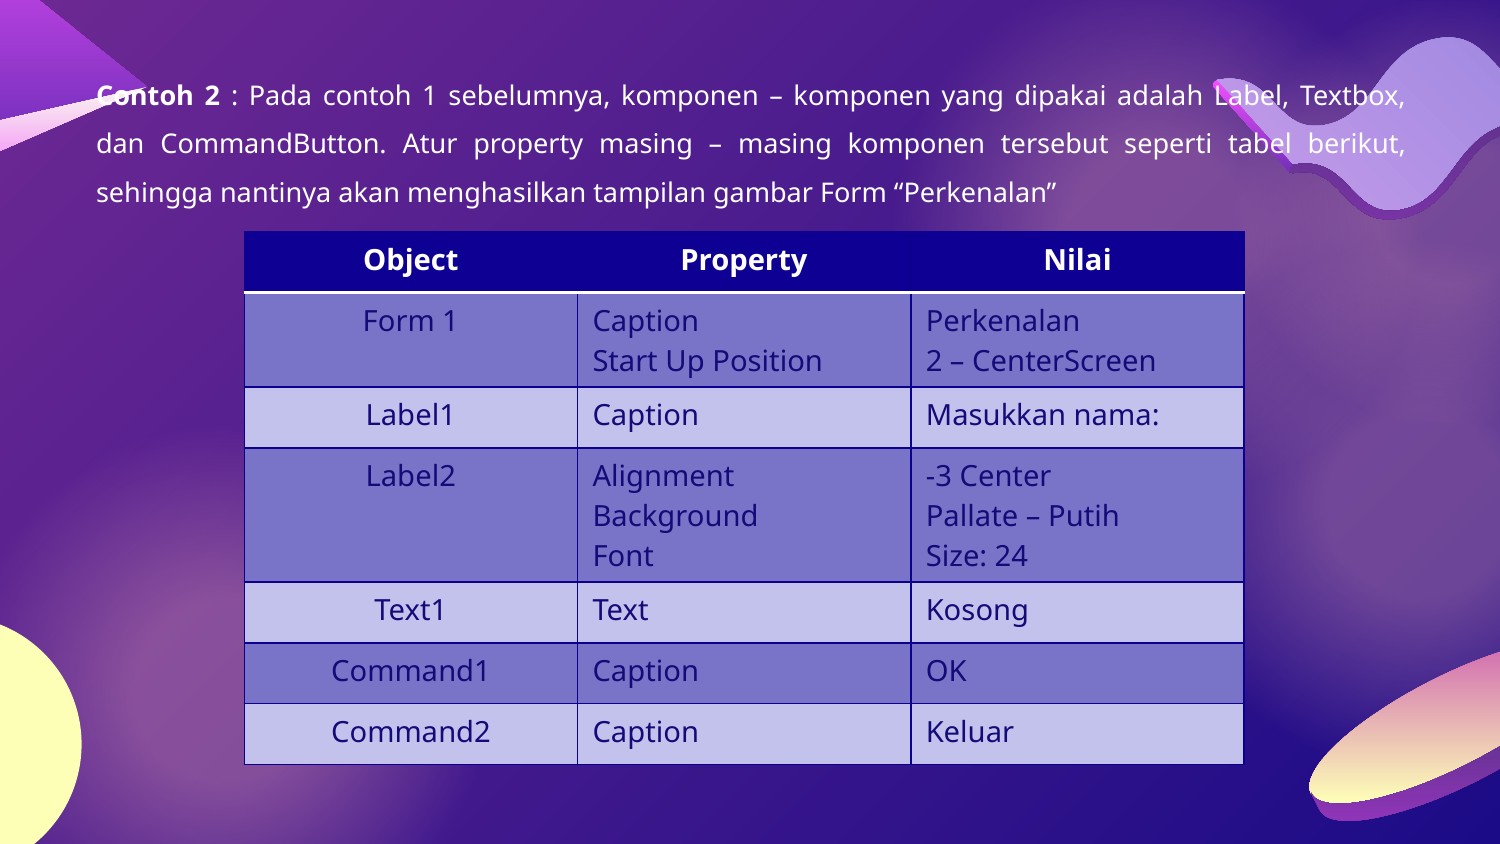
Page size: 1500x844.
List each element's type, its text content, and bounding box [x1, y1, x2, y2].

table_cell Label2 [245, 449, 577, 581]
table_cell Caption [578, 704, 910, 764]
table_cell Command2 [245, 704, 577, 764]
table_header Nilai [912, 232, 1243, 291]
table_cell Perkenalan 2 – CenterScreen [912, 294, 1243, 386]
table_header Property [578, 232, 910, 291]
table_cell Caption [578, 644, 910, 703]
table_cell Caption Start Up Position [578, 294, 910, 386]
table_cell Text1 [245, 583, 577, 642]
table_cell OK [912, 644, 1243, 703]
table_header Object [245, 232, 577, 291]
table_cell Kosong [912, 583, 1243, 642]
list Contoh 2 : Pada contoh 1 sebelumnya, komponen – komponen yang dipakai adalah Label, Textbox, dan CommandButton. Atur property masing – masing komponen tersebut seperti tabel berikut, sehingga nantinya akan menghasilkan tampilan gambar Form “Perkenalan” [56, 46, 1421, 795]
table_cell Caption [578, 388, 910, 447]
table_cell -3 Center Pallate – Putih Size: 24 [912, 449, 1243, 581]
table_cell Masukkan nama: [912, 388, 1243, 447]
table_cell Form 1 [245, 294, 577, 386]
table_cell Command1 [245, 644, 577, 703]
table_cell Alignment Background Font [578, 449, 910, 581]
table_cell Keluar [912, 704, 1243, 764]
table_cell Label1 [245, 388, 577, 447]
table_cell Text [578, 583, 910, 642]
